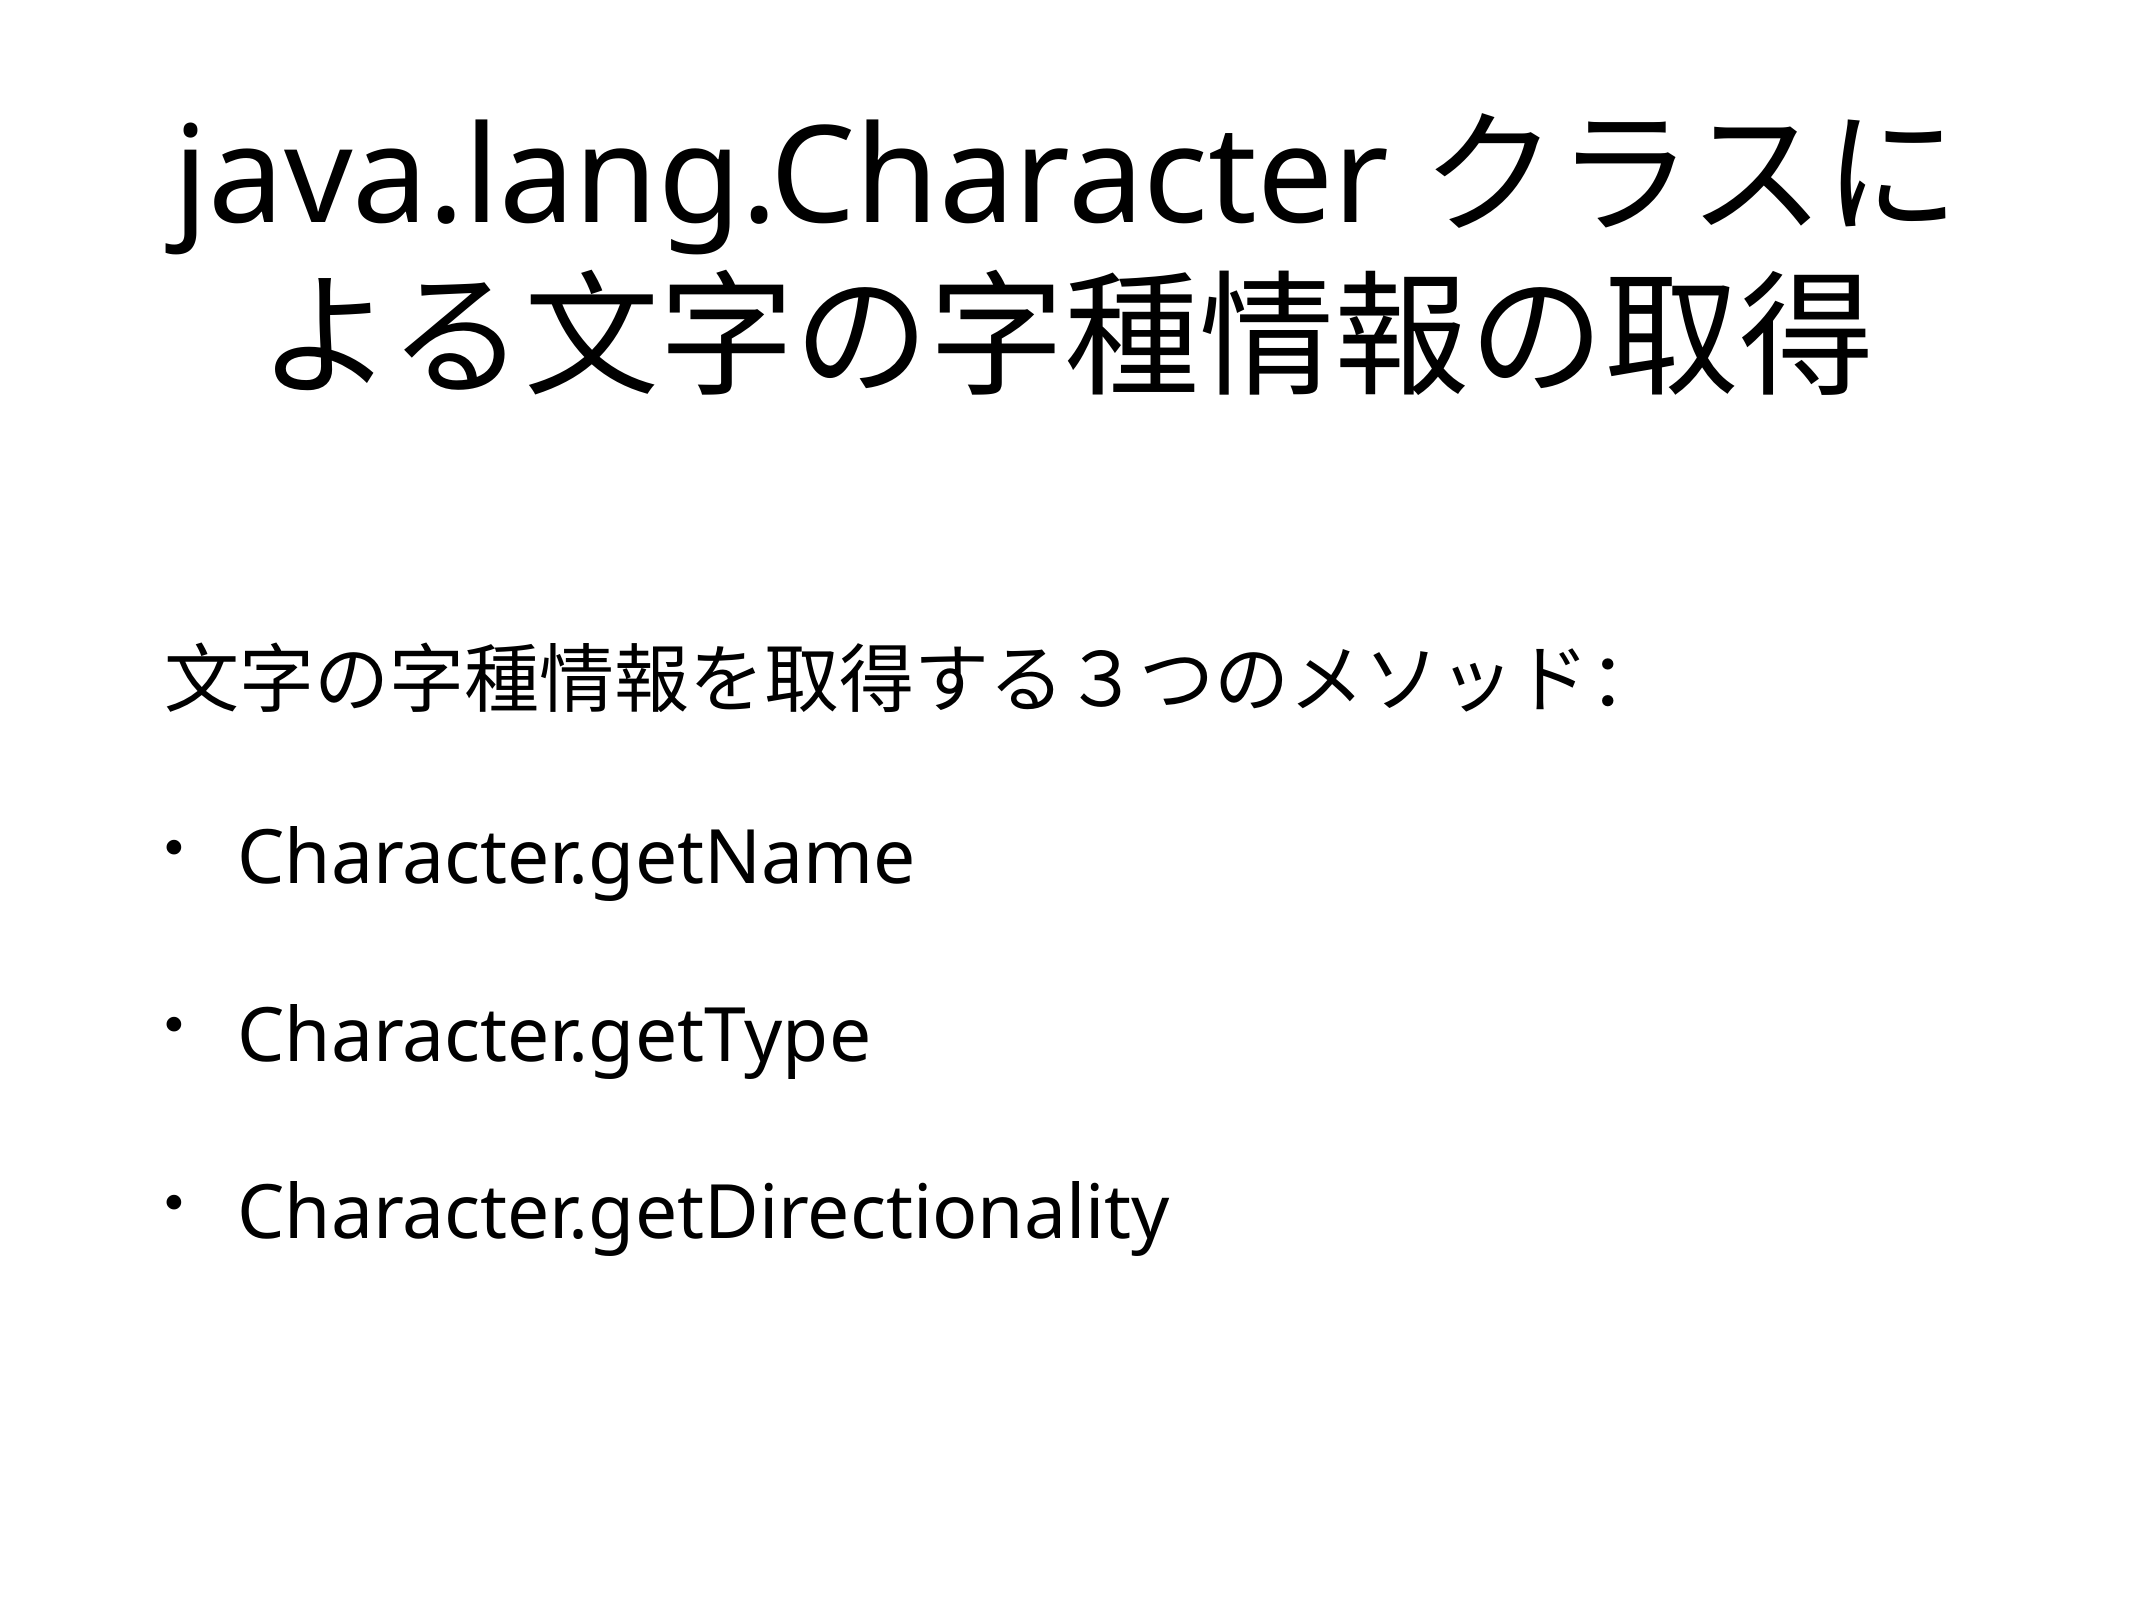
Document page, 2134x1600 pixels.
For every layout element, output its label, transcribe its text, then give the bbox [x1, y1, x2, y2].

list 文字の字種情報を取得する３つのメソッド： Character.getName Character.getType Character.getDirectionality [155, 426, 1978, 1459]
title java.lang.Characterクラスによる文字の字種情報の取得 [155, 72, 1978, 426]
